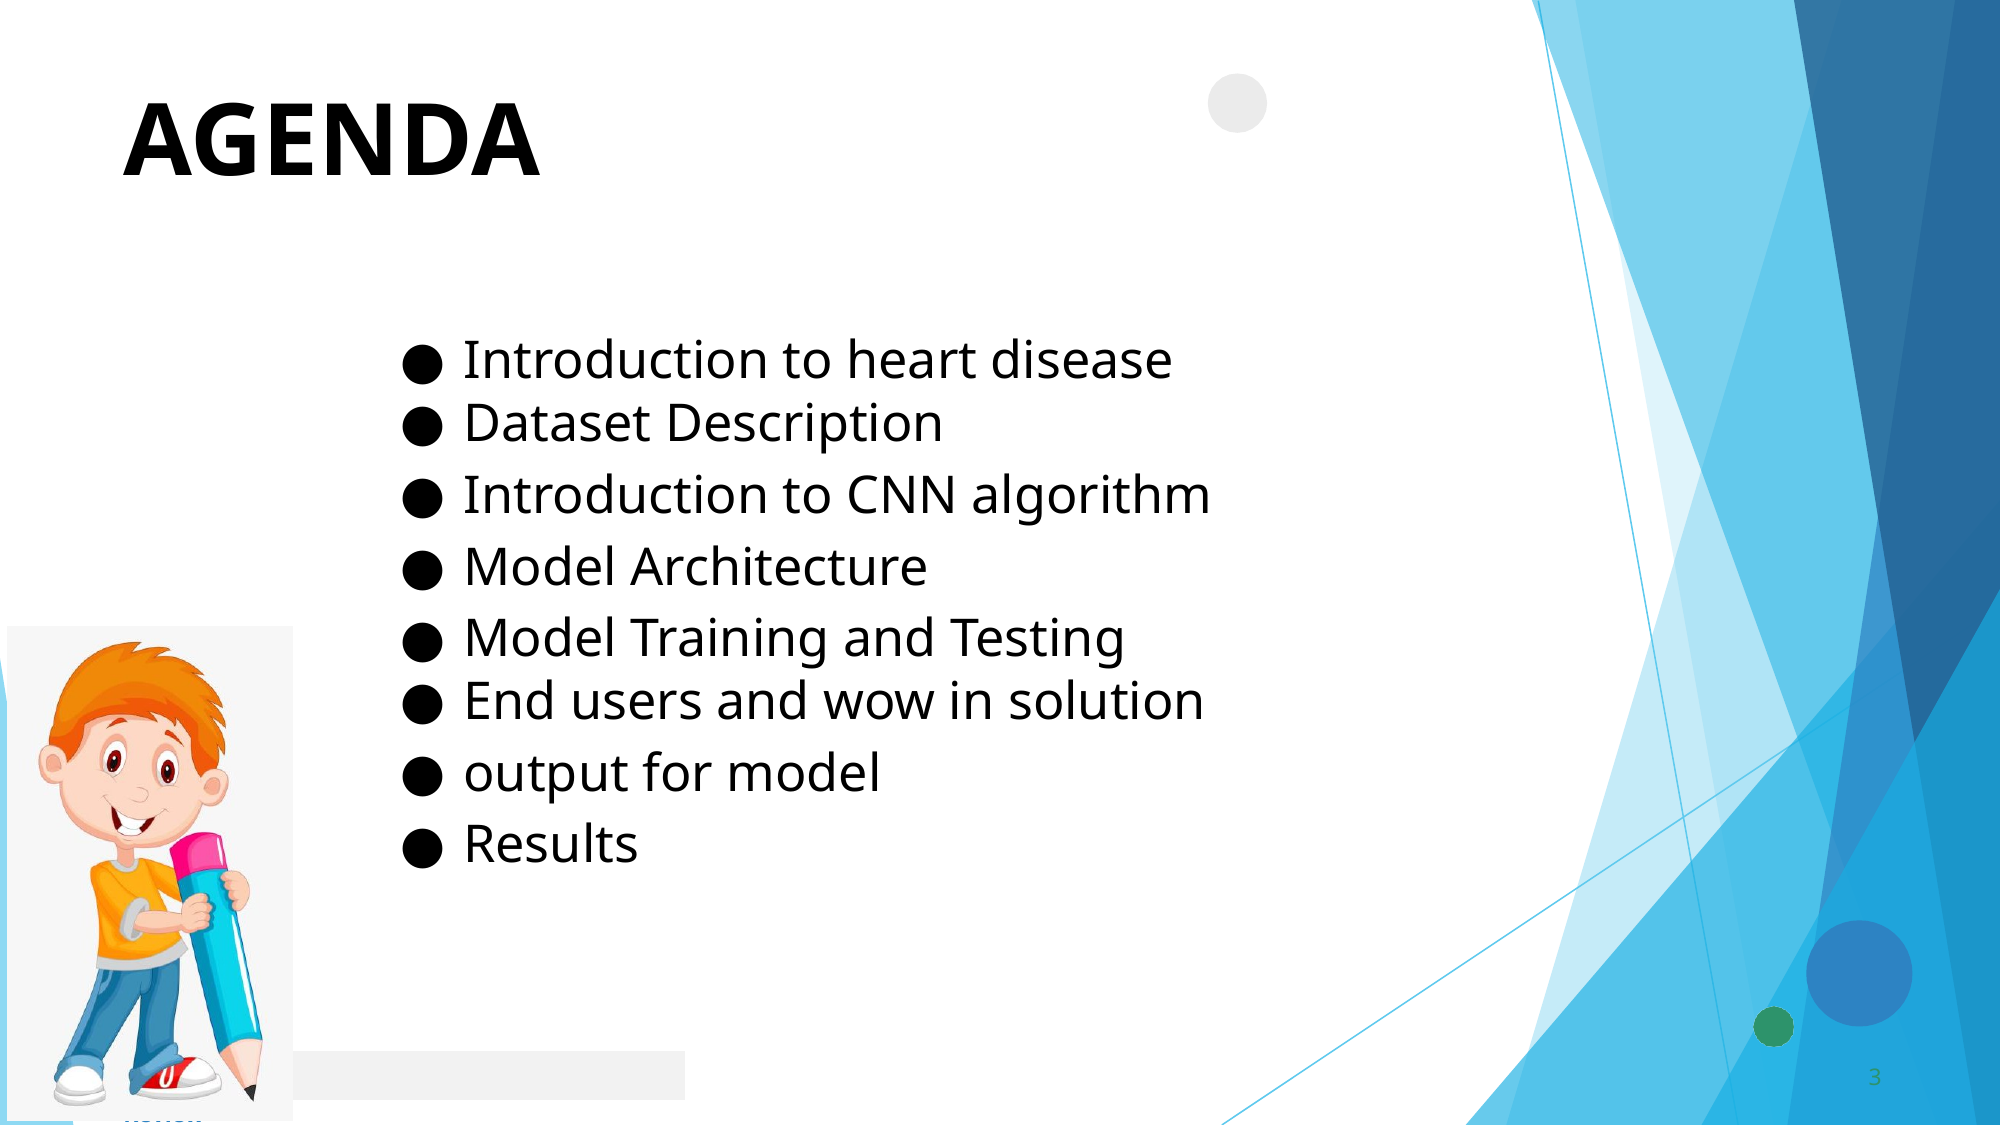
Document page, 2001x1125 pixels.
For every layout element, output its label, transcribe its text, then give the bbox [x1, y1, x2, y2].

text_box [7, 626, 685, 1121]
text_box Introduction to heart disease Dataset Description Introduction to CNN algorithm Model Architecture Model Training and Testing End users and wow in solution output for model Results [373, 319, 1216, 881]
title AGENDA [91, 63, 1216, 264]
picture [1752, 1005, 1794, 1048]
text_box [1221, 0, 2000, 1125]
